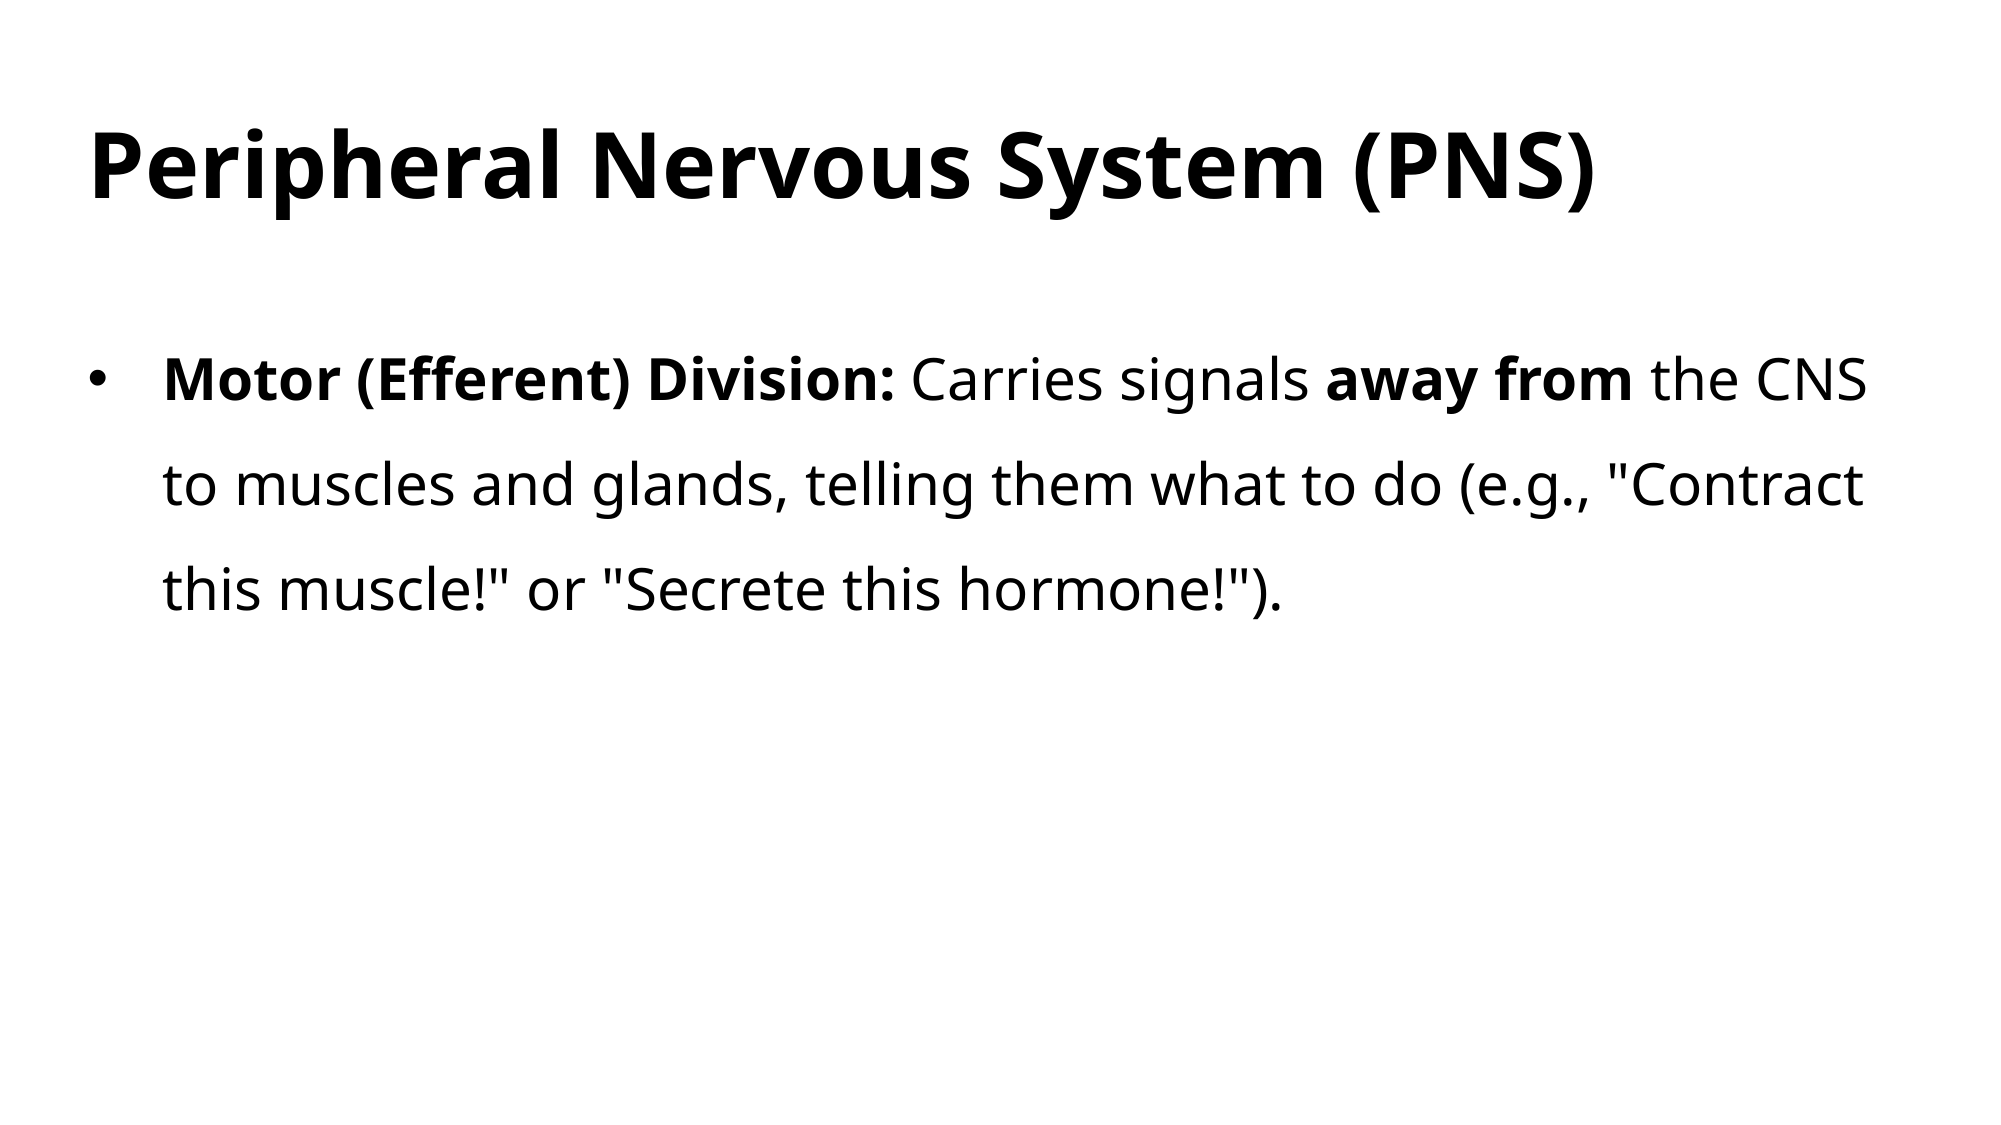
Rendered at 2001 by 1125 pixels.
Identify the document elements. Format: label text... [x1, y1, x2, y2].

list Motor (Efferent) Division: Carries signals away from the CNS to muscles and glands, telling them what to do (e.g., "Contract this muscle!" or "Secrete this hormone!"). [72, 299, 1936, 1066]
title Peripheral Nervous System (PNS) [72, 59, 1936, 278]
